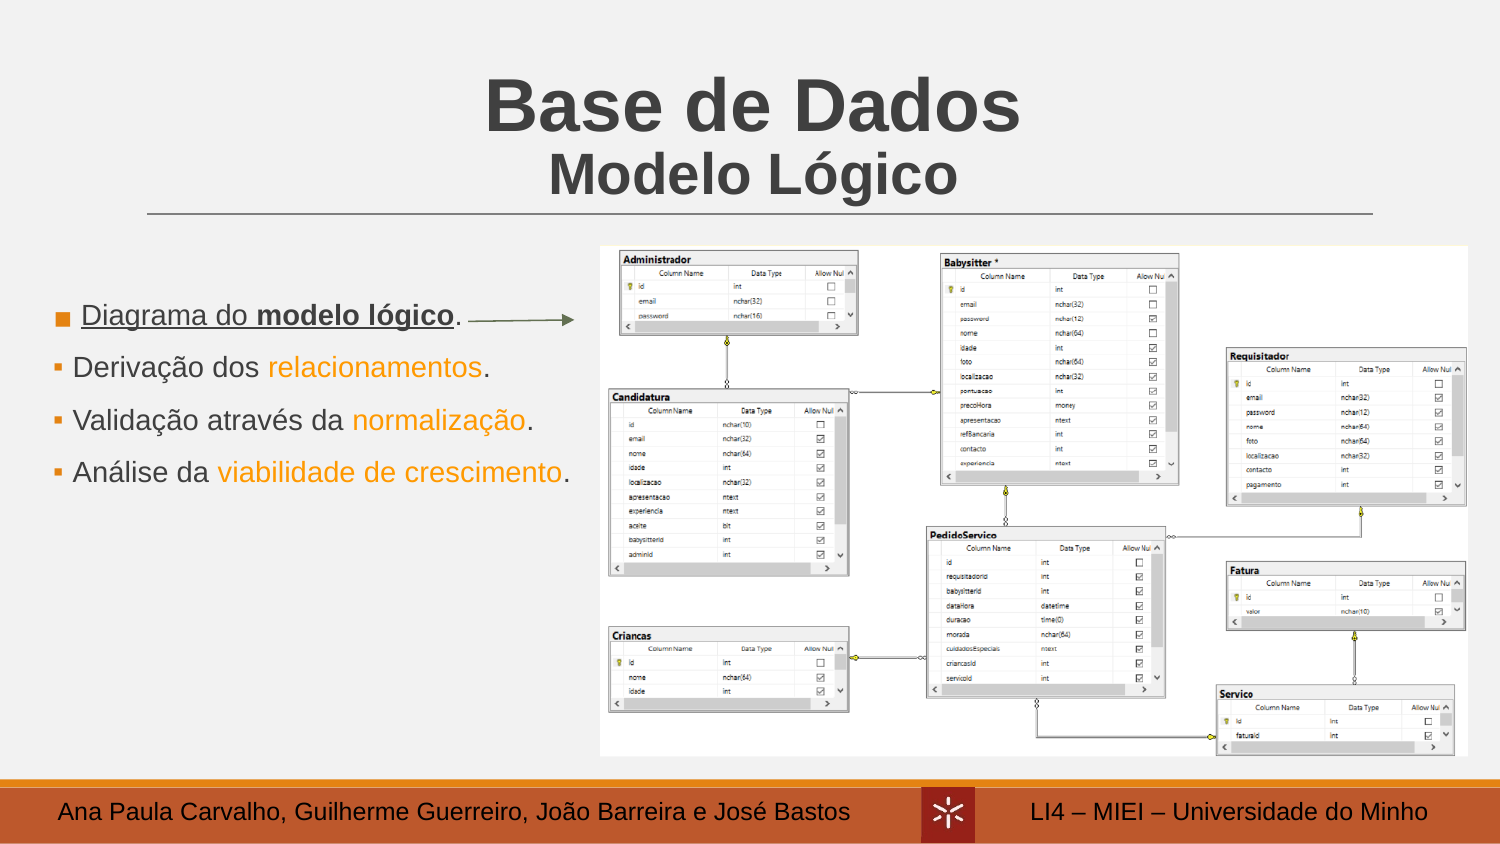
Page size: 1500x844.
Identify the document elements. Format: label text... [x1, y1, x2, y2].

picture [921, 787, 975, 843]
text_box Ana Paula Carvalho, Guilherme Guerreiro, João Barreira e José Bastos [0, 788, 910, 839]
text_box LI4 – MIEI – Universidade do Minho [976, 788, 1497, 839]
list Diagrama do modelo lógico. Derivação dos relacionamentos. Validação através da normalização. Análise da viabilidade de crescimento. [53, 293, 665, 789]
title Base de Dados Modelo Lógico [135, 35, 1373, 214]
picture [600, 245, 1468, 757]
